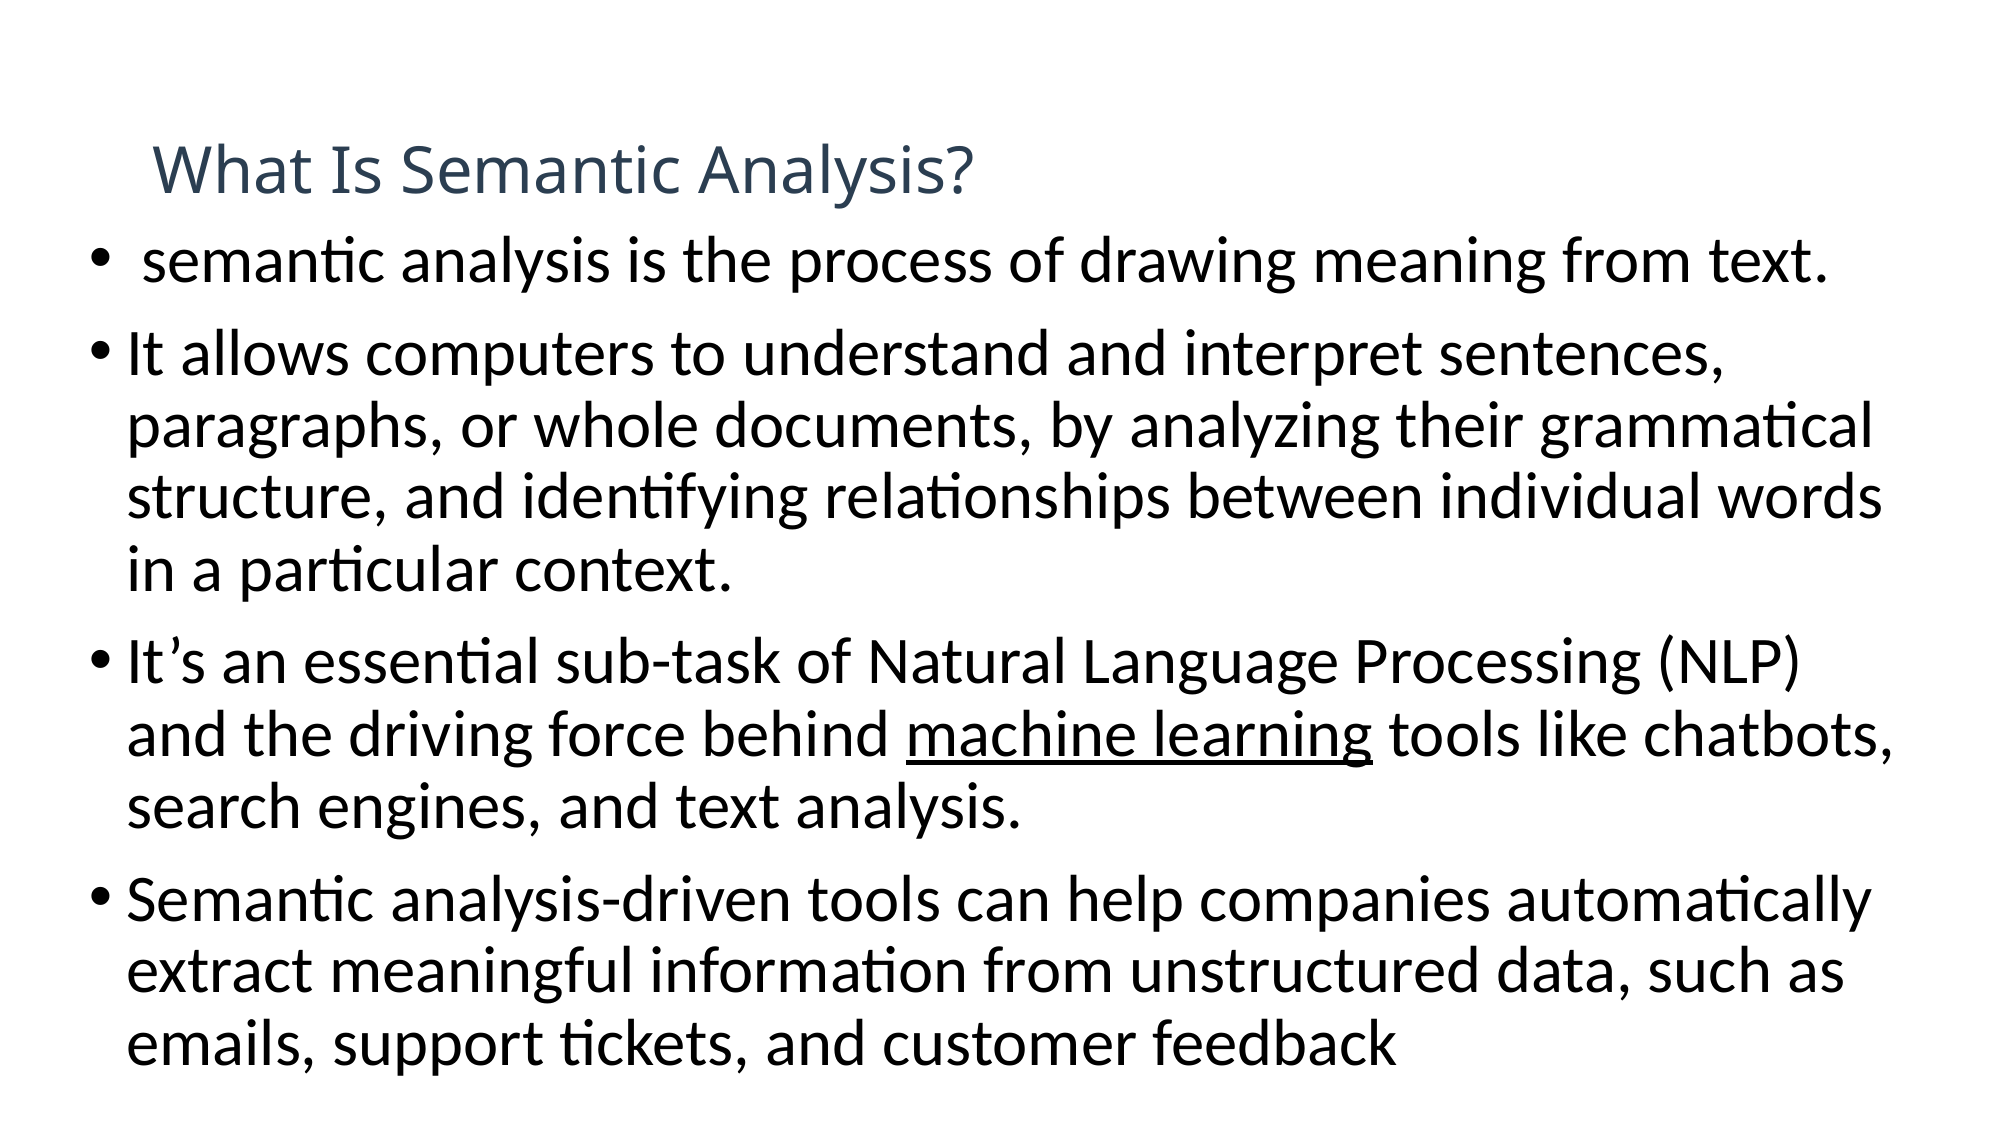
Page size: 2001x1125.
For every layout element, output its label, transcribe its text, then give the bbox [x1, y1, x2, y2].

title What Is Semantic Analysis? [137, 59, 1863, 216]
list semantic analysis is the process of drawing meaning from text. It allows computers to understand and interpret sentences, paragraphs, or whole documents, by analyzing their grammatical structure, and identifying relationships between individual words in a particular context. It’s an essential sub-task of Natural Language Processing (NLP) and the driving force behind machine learning tools like chatbots, search engines, and text analysis. Semantic analysis-driven tools can help companies automatically extract meaningful information from unstructured data, such as emails, support tickets, and customer feedback [73, 216, 1927, 1103]
